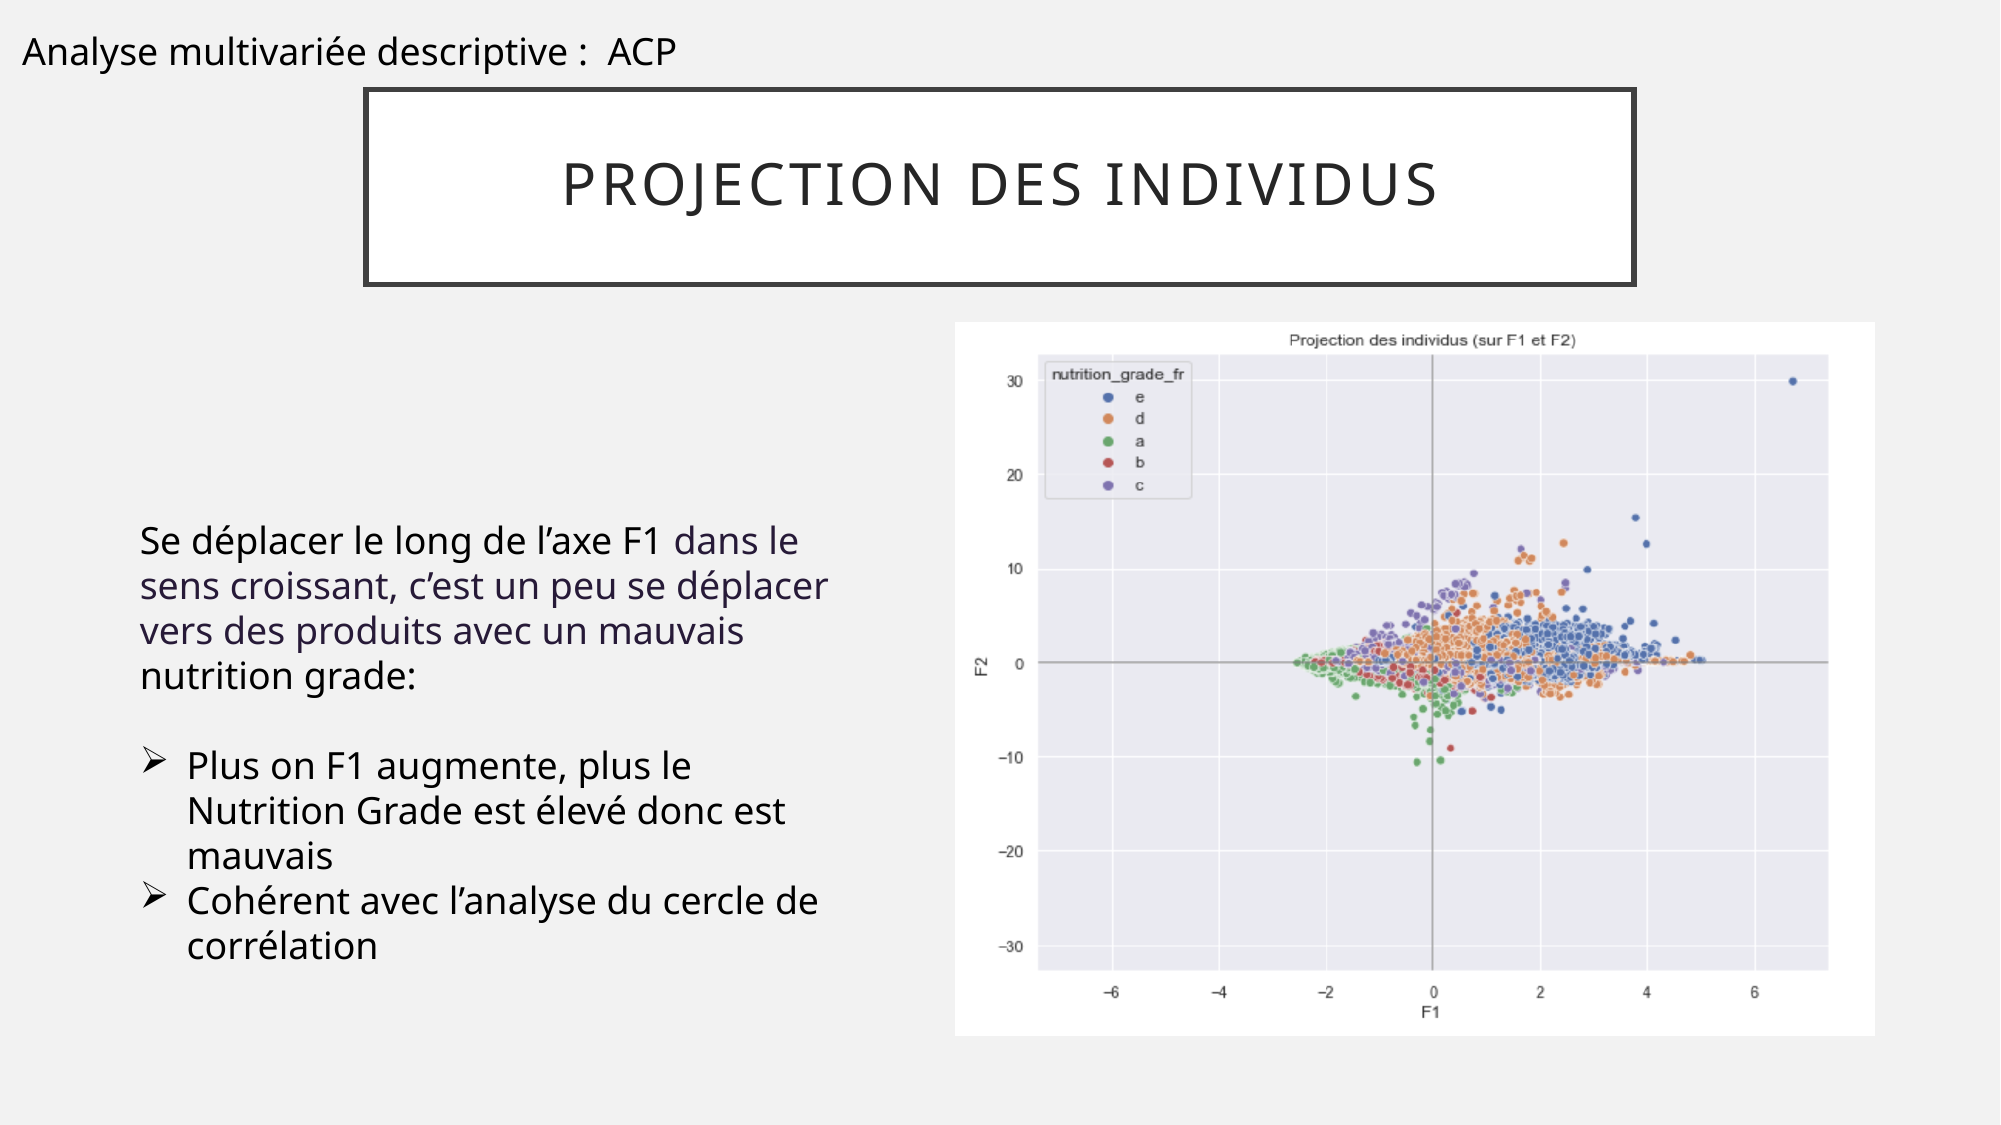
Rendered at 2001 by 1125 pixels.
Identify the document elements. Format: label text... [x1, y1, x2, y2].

picture [955, 322, 1875, 1036]
text_box Analyse multivariée descriptive : ACP [7, 20, 693, 81]
text_box Se déplacer le long de l’axe F1 dans le sens croissant, c’est un peu se déplacer vers des produits avec un mauvais nutrition grade: Plus on F1 augmente, plus le Nutrition Grade est élevé donc est mauvais Cohérent avec l’analyse du cercle de corrélation [125, 509, 871, 975]
title Projection des individus [363, 87, 1637, 287]
